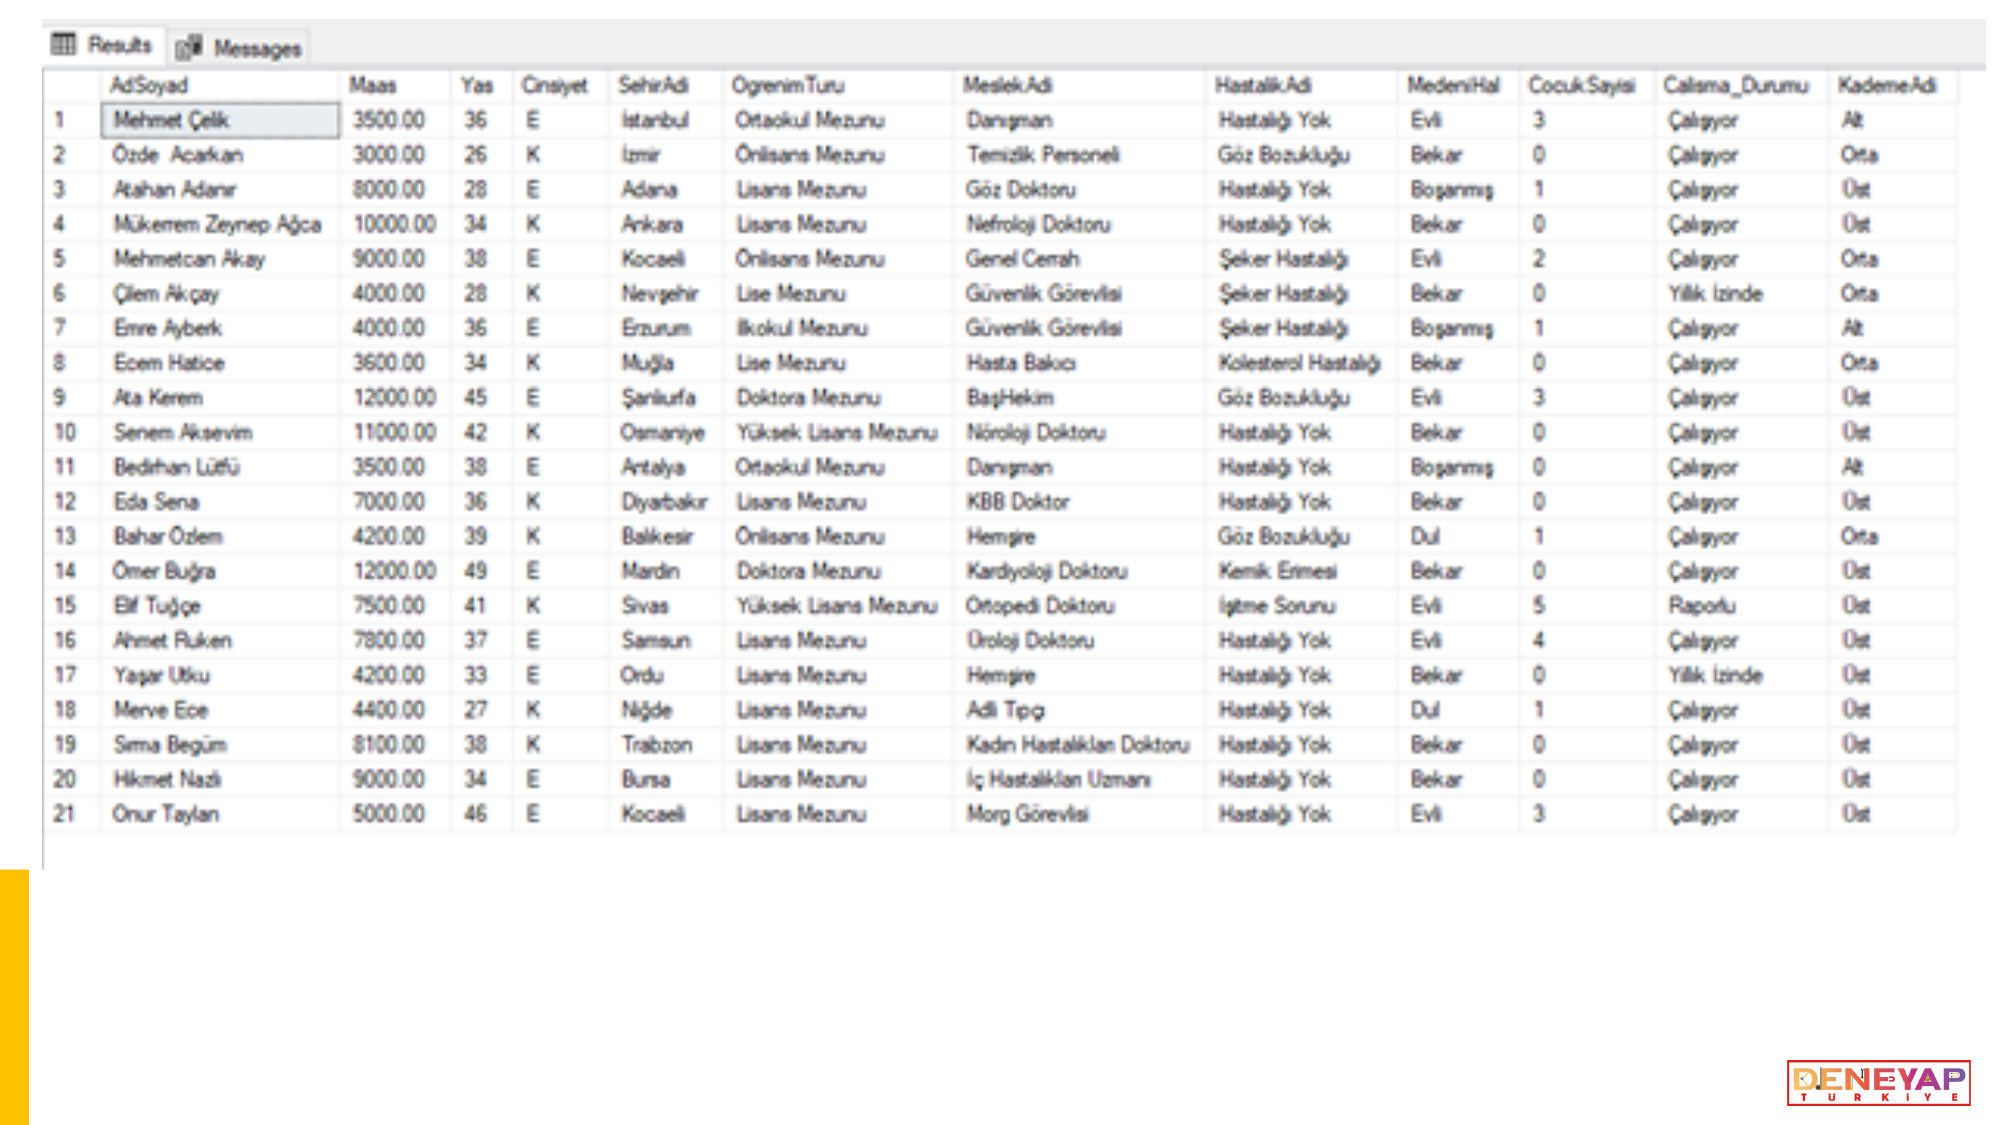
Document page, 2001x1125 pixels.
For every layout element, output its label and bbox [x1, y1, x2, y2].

picture [1787, 1059, 1971, 1106]
text_box [0, 869, 29, 1125]
picture [42, 19, 1986, 870]
